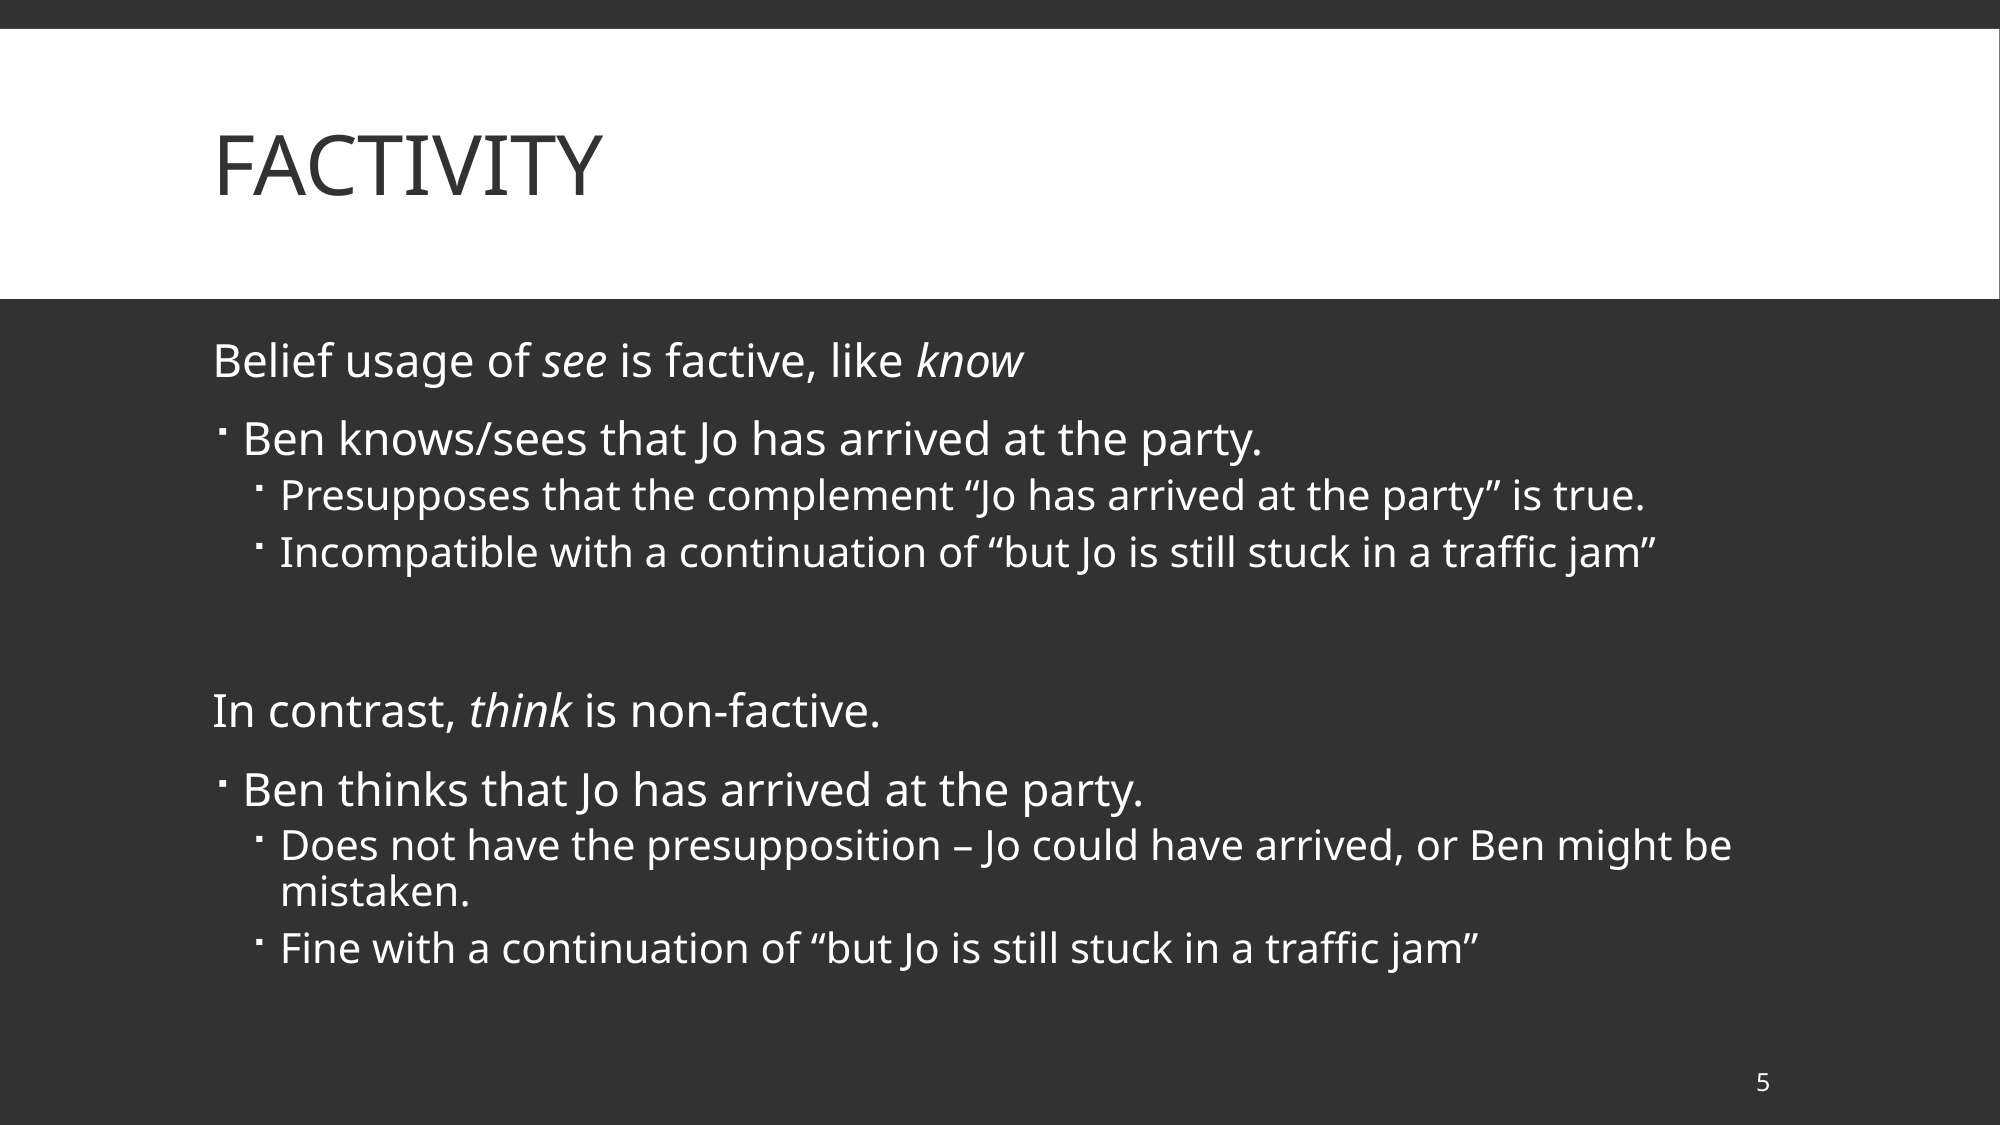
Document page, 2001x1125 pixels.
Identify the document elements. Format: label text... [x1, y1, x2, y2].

slide_number 5 [1748, 1053, 1904, 1114]
list Belief usage of see is factive, like know Ben knows/sees that Jo has arrived at the party. Presupposes that the complement “Jo has arrived at the party” is true. Incompatible with a continuation of “but Jo is still stuck in a traffic jam” In contrast, think is non-factive. Ben thinks that Jo has arrived at the party. Does not have the presupposition – Jo could have arrived, or Ben might be mistaken. Fine with a continuation of “but Jo is still stuck in a traffic jam” [197, 329, 1803, 1020]
title Factivity [197, 46, 1803, 295]
